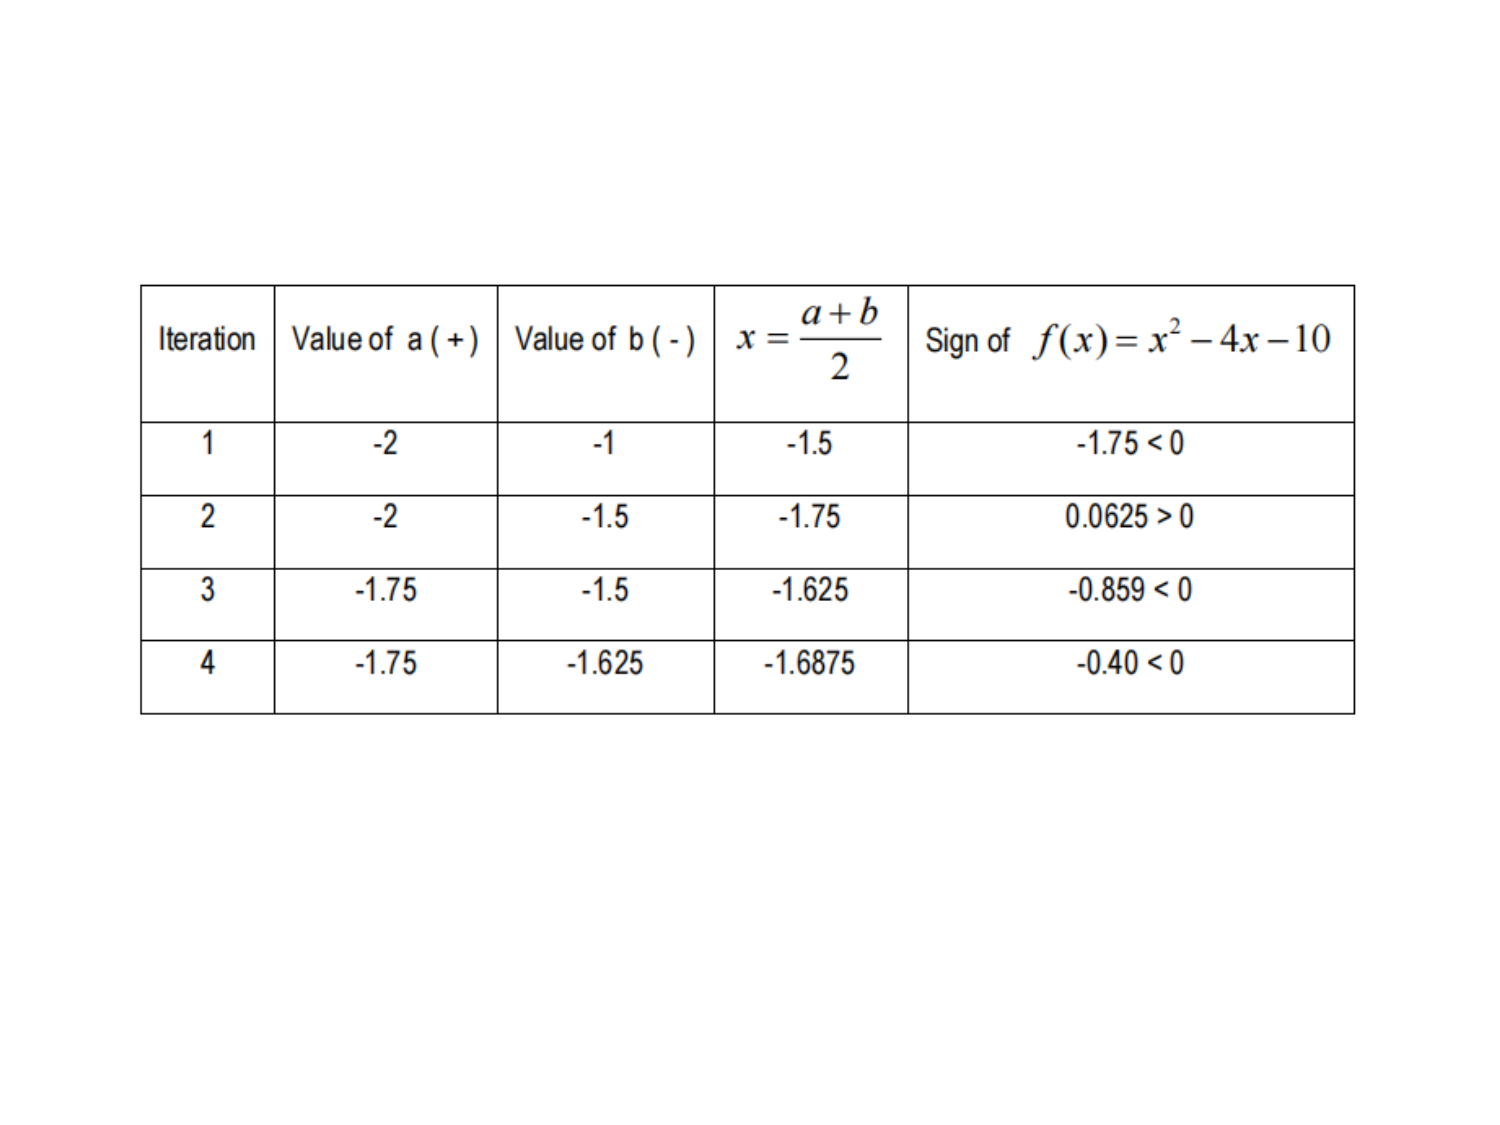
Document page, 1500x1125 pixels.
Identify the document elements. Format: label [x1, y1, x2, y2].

picture [120, 271, 1393, 742]
